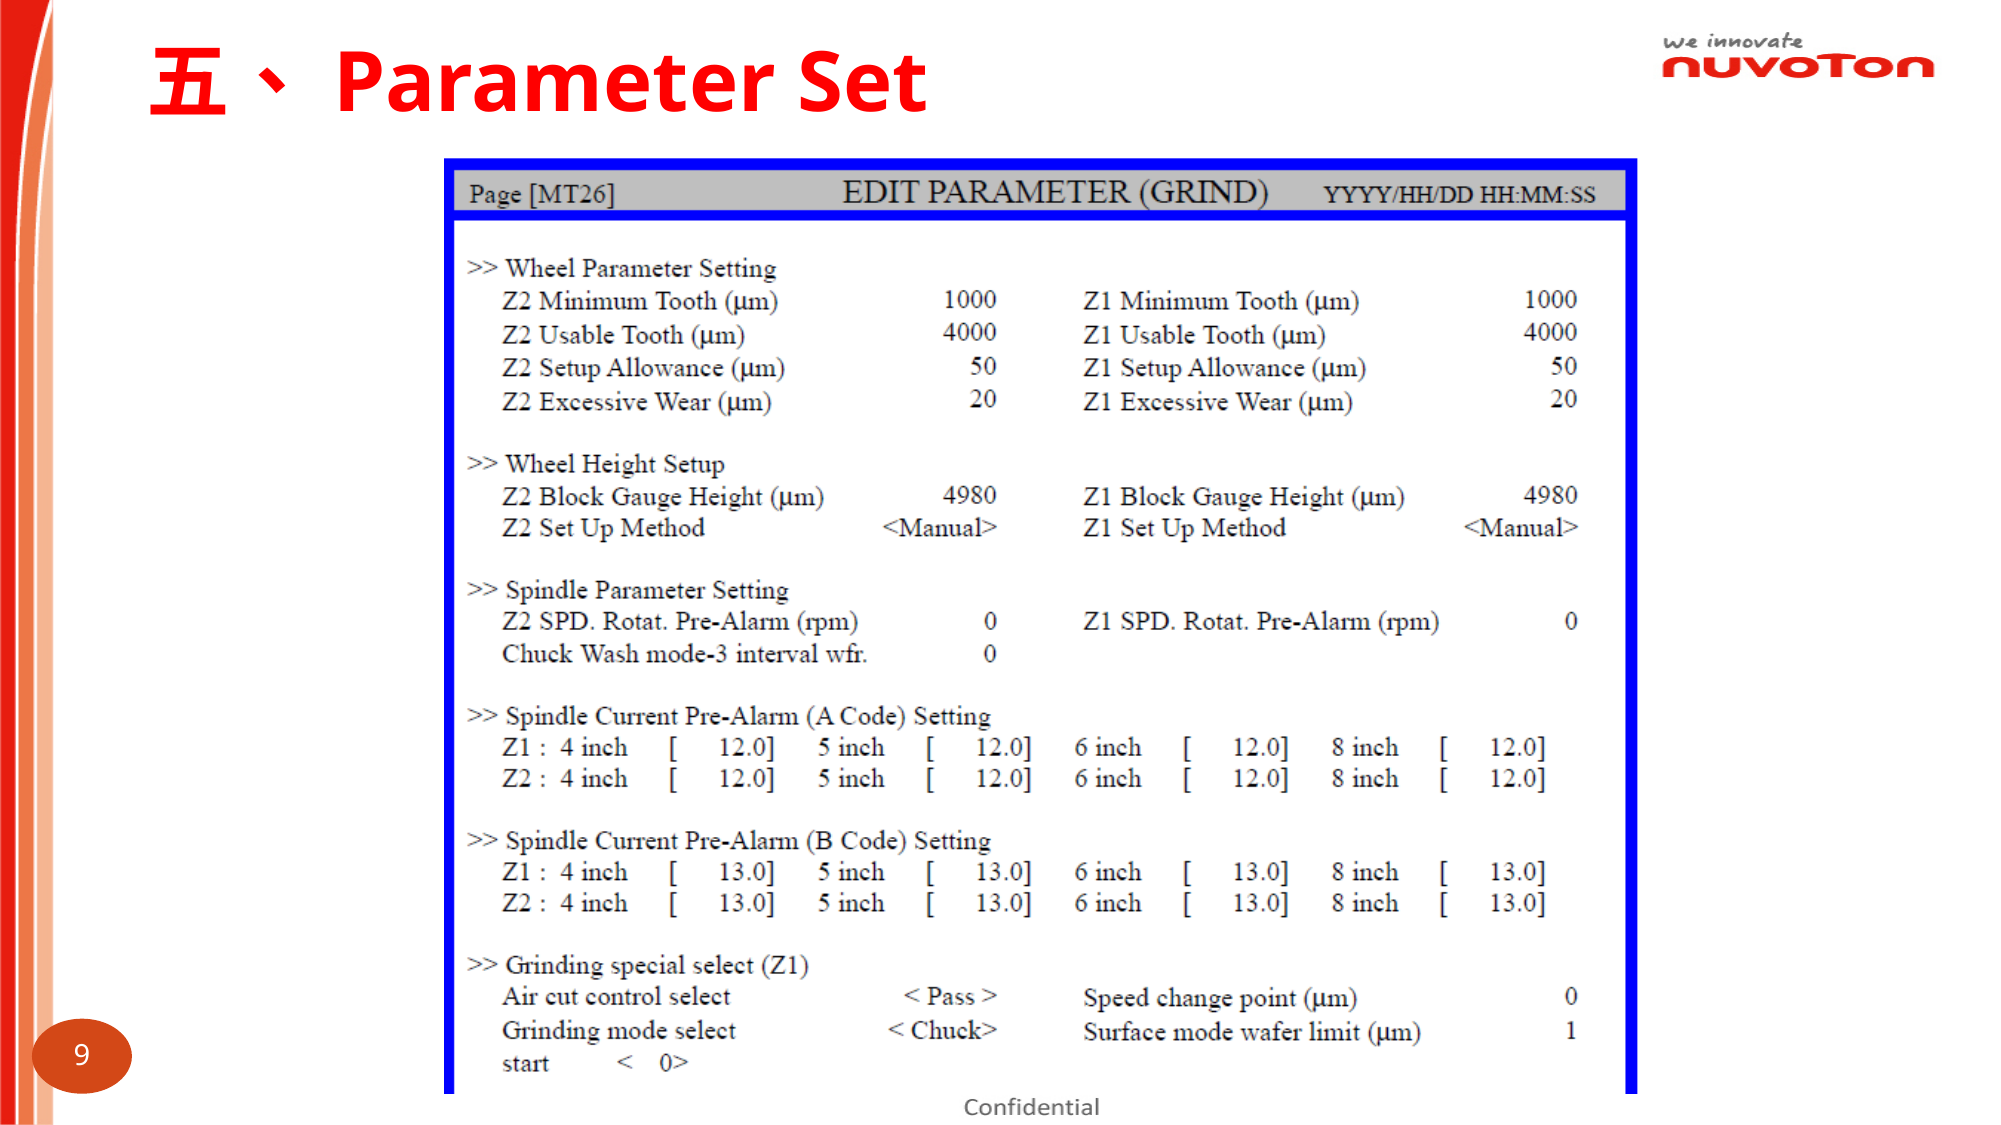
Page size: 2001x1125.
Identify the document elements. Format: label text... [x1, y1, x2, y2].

slide_number 8 [31, 1018, 132, 1094]
picture [0, 0, 2000, 1125]
text_box 五、Parameter Set [131, 21, 1832, 158]
